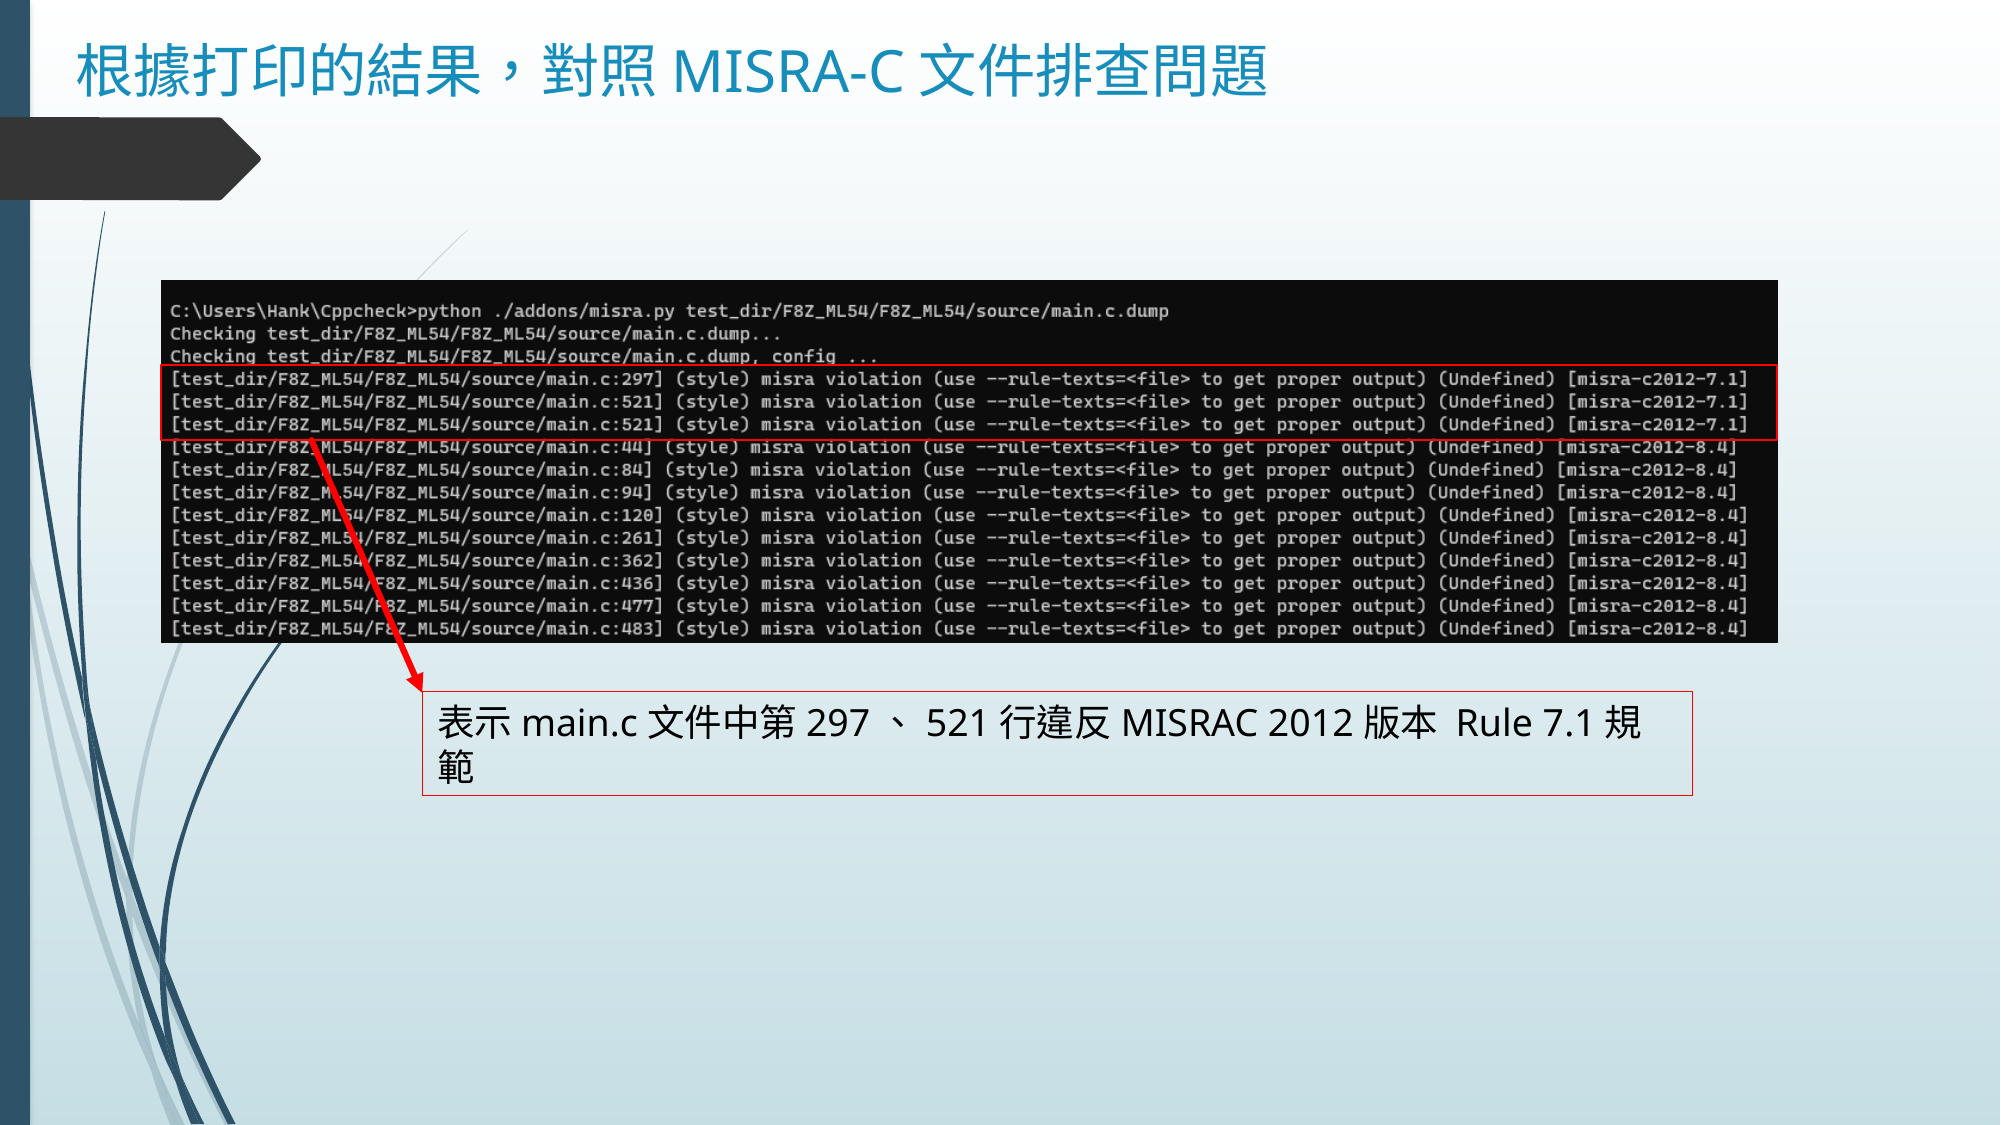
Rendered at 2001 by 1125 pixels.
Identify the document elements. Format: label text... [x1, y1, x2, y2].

text_box 表示main.c文件中第297、521行違反MISRAC 2012版本 Rule 7.1規範 [422, 691, 1693, 796]
title 根據打印的結果，對照MISRA-C文件排查問題 [60, 27, 1522, 171]
picture [160, 280, 1778, 644]
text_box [311, 439, 423, 694]
